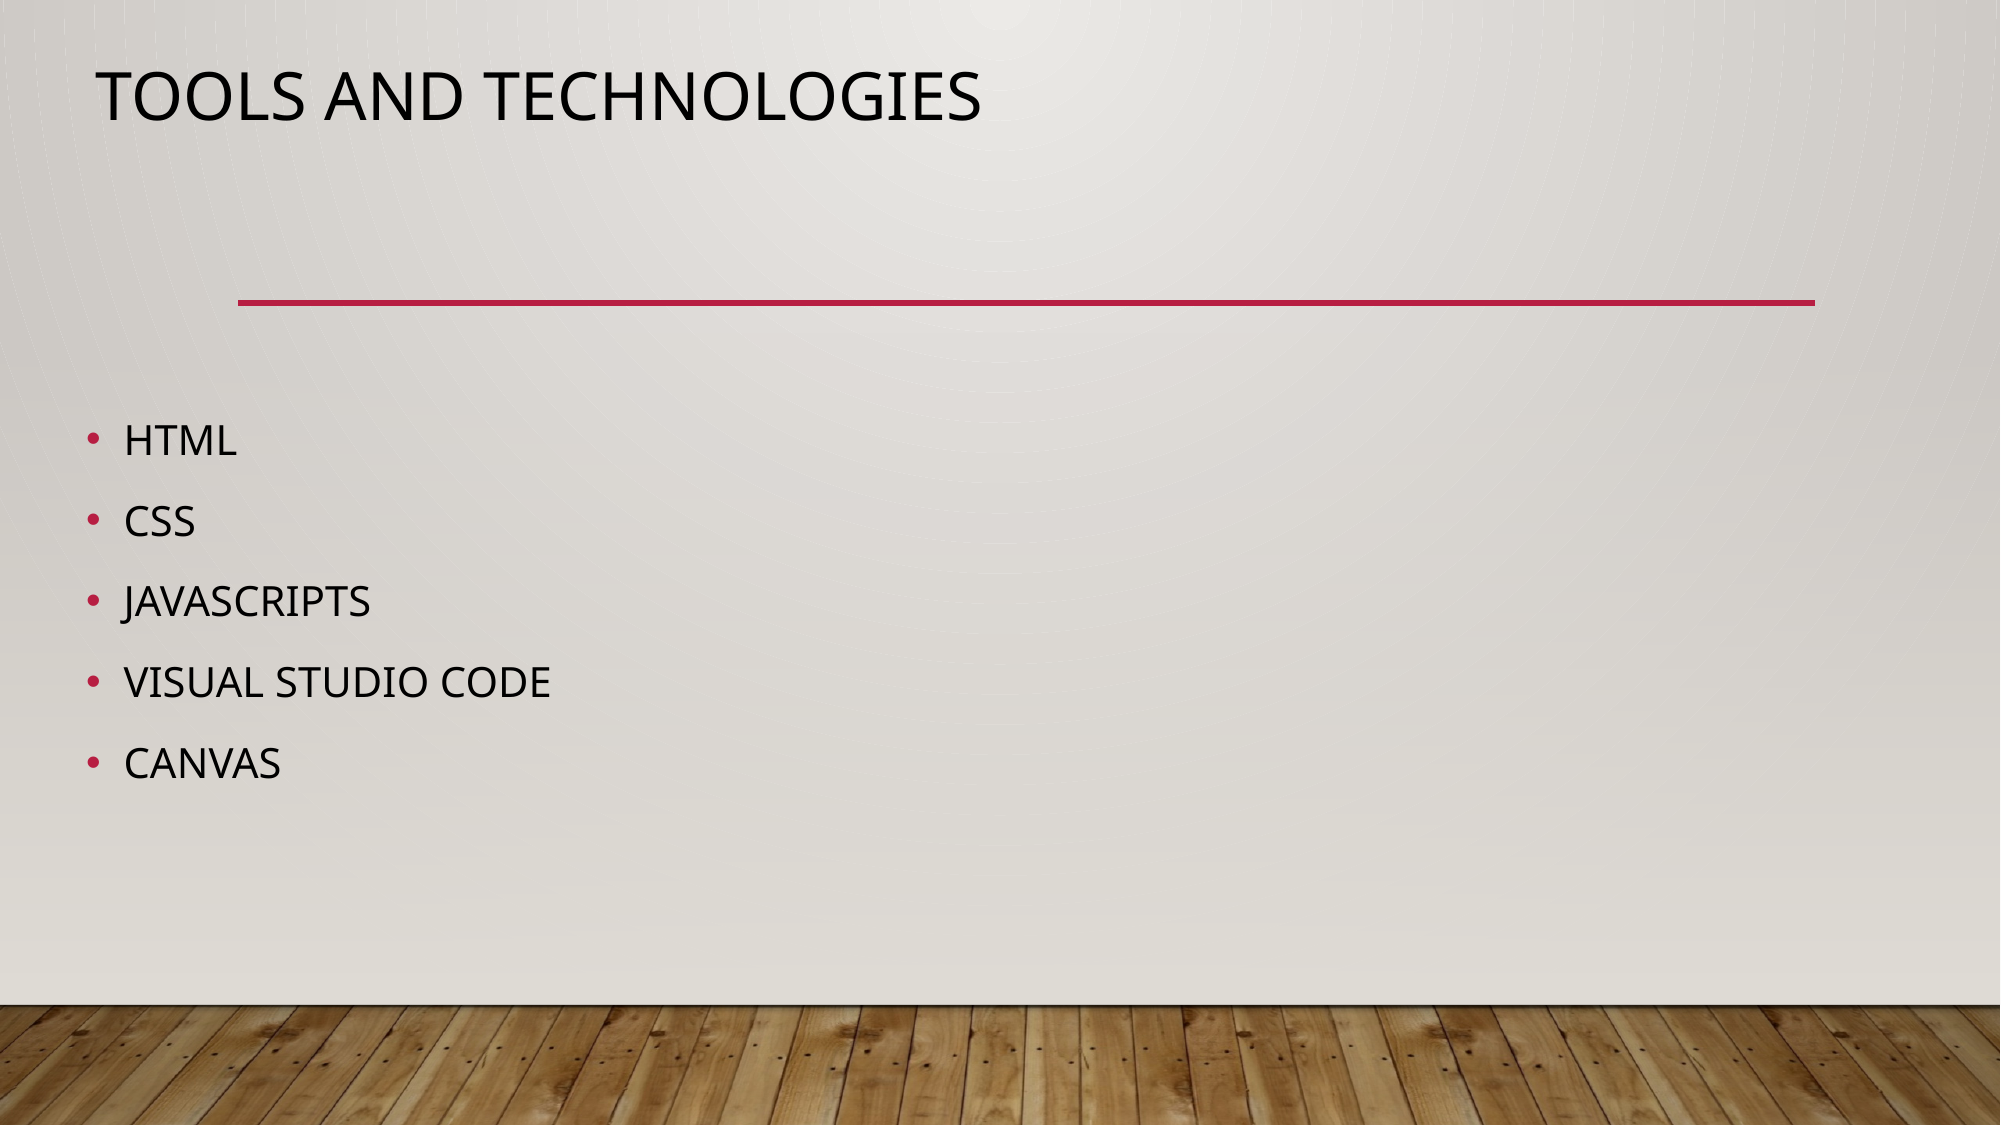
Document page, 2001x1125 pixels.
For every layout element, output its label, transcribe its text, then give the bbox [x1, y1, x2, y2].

picture [0, 1005, 2000, 1125]
title TOOLS AND TECHNOLOGIES [80, 54, 1481, 303]
list HTML CSS JAVASCRIPTS VISUAL STUDIO CODE CANVAS [70, 395, 1471, 989]
